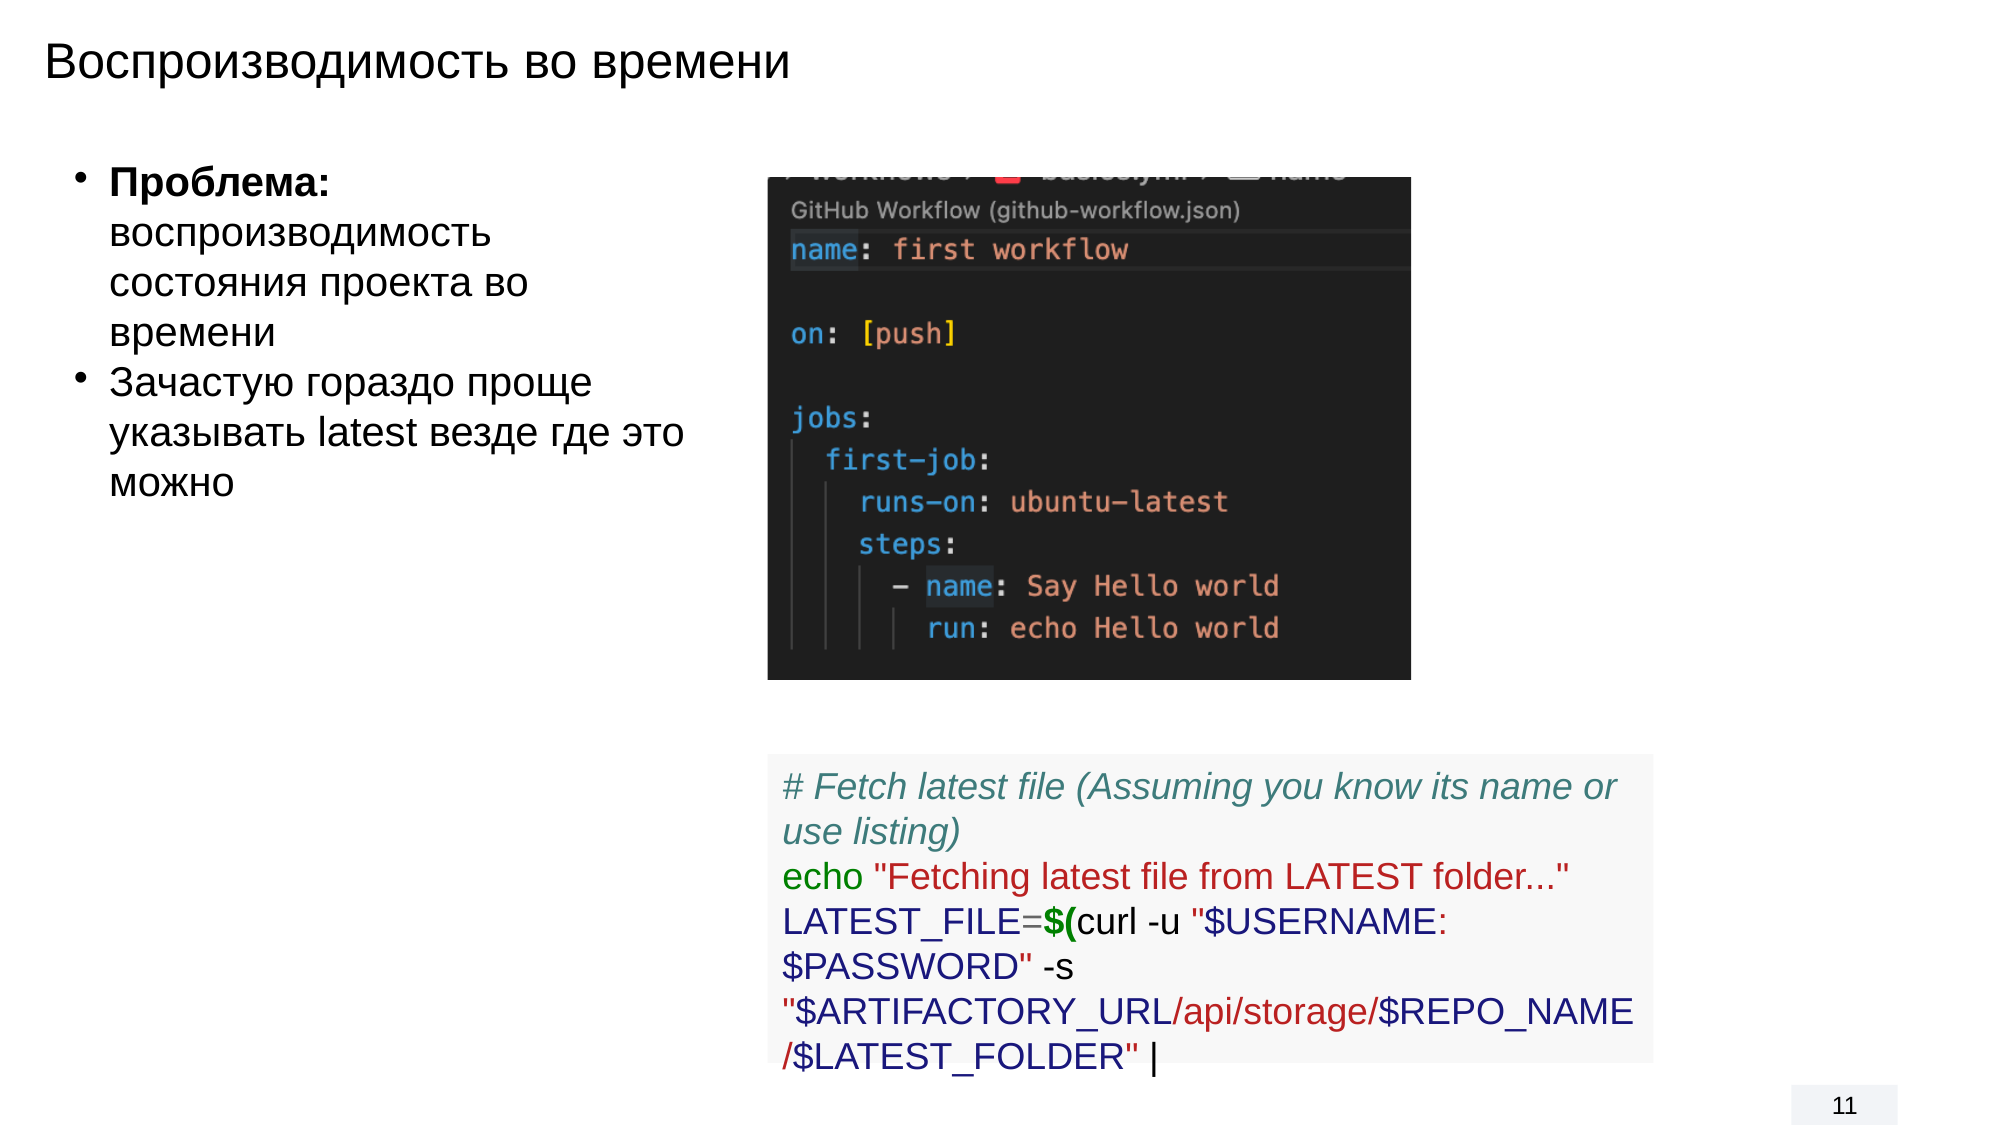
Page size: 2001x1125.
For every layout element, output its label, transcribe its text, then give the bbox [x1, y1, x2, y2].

text_box # Fetch latest file (Assuming you know its name or use listing) echo "Fetching latest file from LATEST folder..." LATEST_FILE=$(curl -u "$USERNAME:$PASSWORD" -s "$ARTIFACTORY_URL/api/storage/$REPO_NAME/$LATEST_FOLDER" | [767, 754, 1654, 1063]
text_box <number> [1817, 1082, 1961, 1125]
text_box Воспроизводимость во времени [29, 21, 1595, 92]
text_box Проблема: воспроизводимость состояния проекта во времени Зачастую гораздо проще указывать latest везде где это можно [58, 147, 709, 597]
picture [767, 177, 1412, 680]
